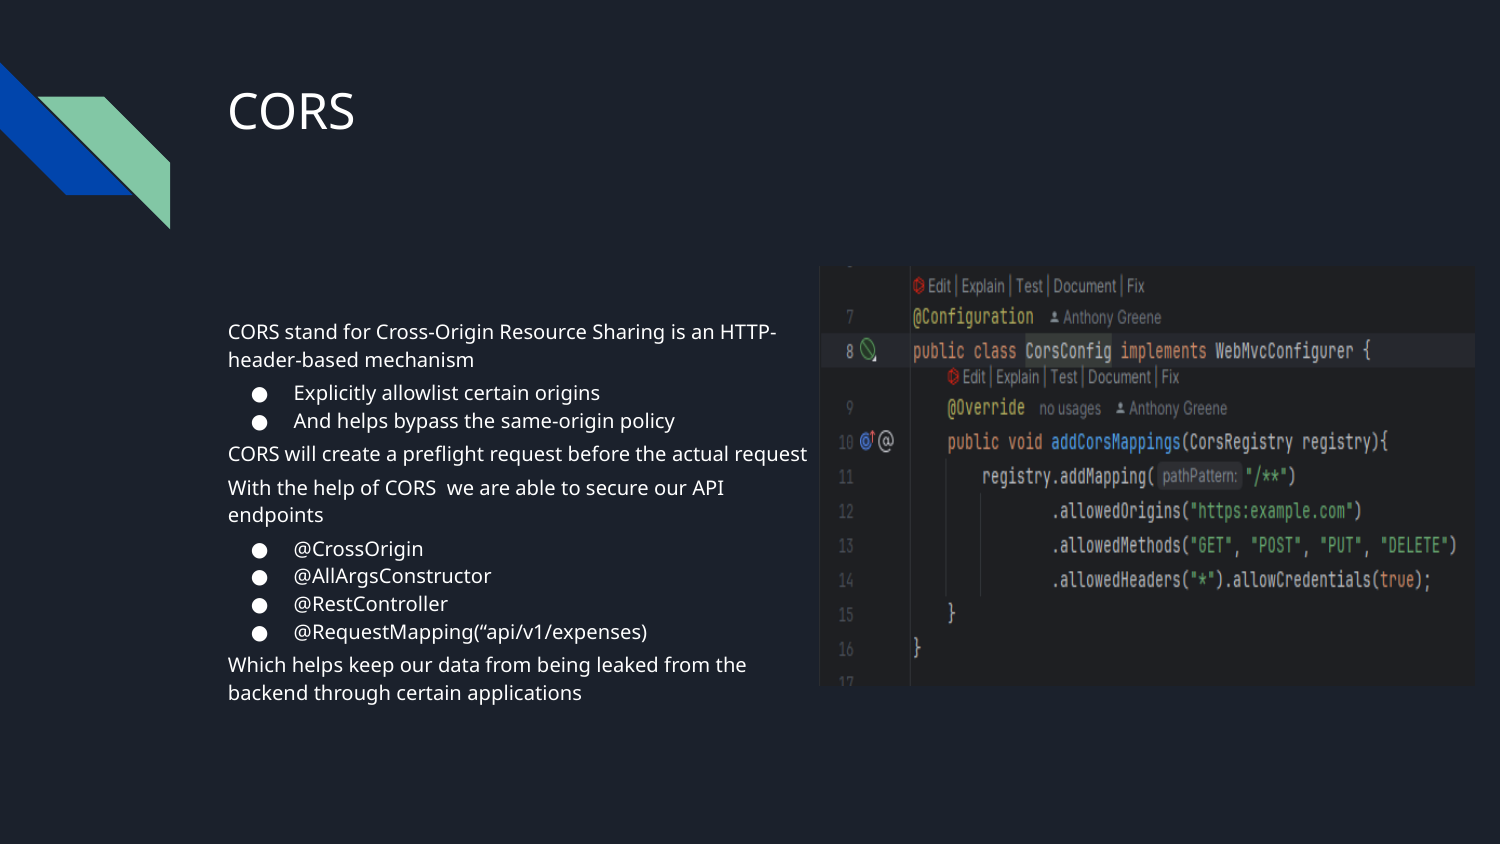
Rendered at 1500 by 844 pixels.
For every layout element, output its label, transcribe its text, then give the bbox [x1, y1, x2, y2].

list CORS stand for Cross-Origin Resource Sharing is an HTTP-header-based mechanism Explicitly allowlist certain origins And helps bypass the same-origin policy CORS will create a preflight request before the actual request With the help of CORS we are able to secure our API endpoints @CrossOrigin @AllArgsConstructor @RestController @RequestMapping(“api/v1/expenses) Which helps keep our data from being leaked from the backend through certain applications [212, 301, 836, 720]
picture [818, 266, 1475, 686]
title CORS [212, 64, 836, 301]
